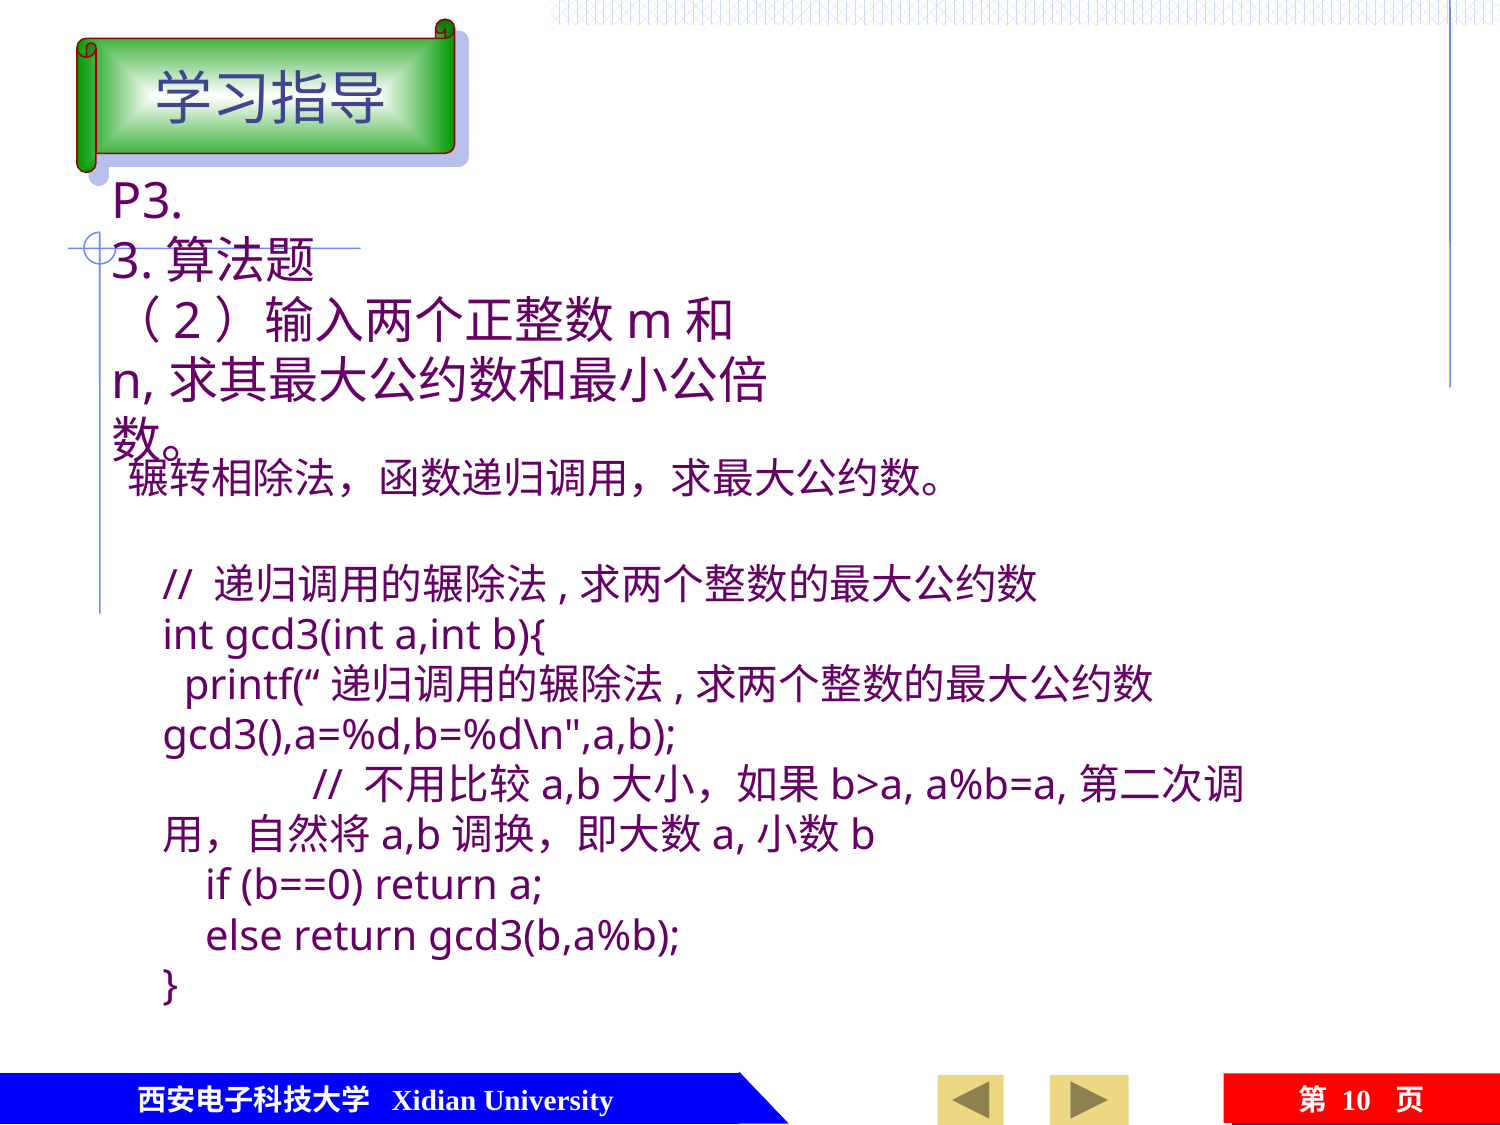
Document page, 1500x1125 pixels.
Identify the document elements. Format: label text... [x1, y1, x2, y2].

text_box 辗转相除法，函数递归调用，求最大公约数。 [112, 444, 987, 510]
text_box // 递归调用的辗除法,求两个整数的最大公约数 int gcd3(int a,int b){ printf(“递归调用的辗除法,求两个整数的最大公约数 gcd3(),a=%d,b=%d\n",a,b); // 不用比较a,b大小，如果b>a, a%b=a,第二次调用，自然将a,b调换，即大数a,小数b if (b==0) return a; else return gcd3(b,a%b); } [147, 550, 1270, 1016]
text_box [0, 1073, 1500, 1124]
text_box 学习指导 [76, 19, 455, 173]
text_box P3. 3.算法题 （2）输入两个正整数m和n,求其最大公约数和最小公倍数。 [97, 160, 787, 476]
